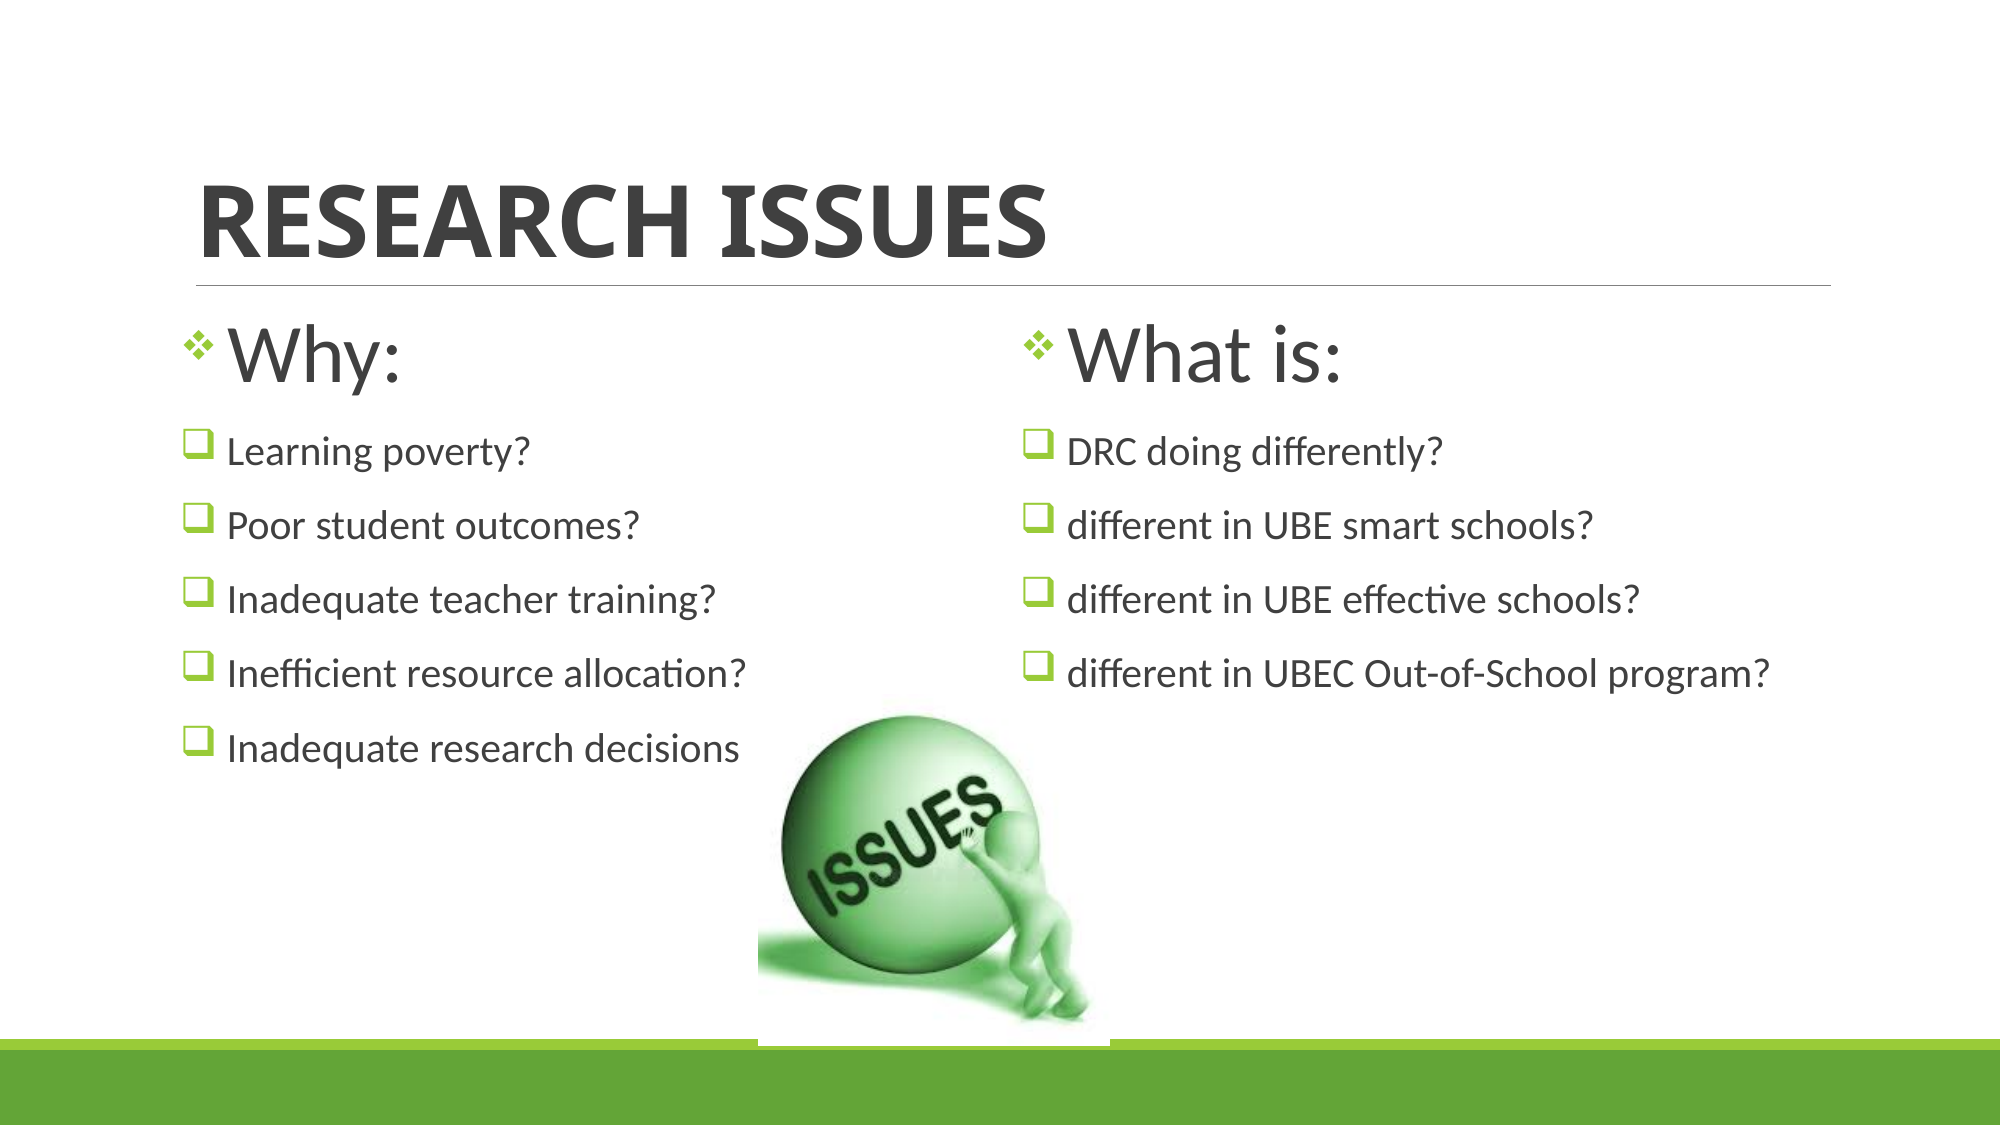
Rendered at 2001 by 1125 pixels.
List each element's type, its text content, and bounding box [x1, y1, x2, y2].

title RESEARCH ISSUES [180, 47, 1830, 285]
list Why: Learning poverty? Poor student outcomes? Inadequate teacher training? Inefficient resource allocation? Inadequate research decisions [180, 302, 990, 963]
list What is: DRC doing differently? different in UBE smart schools? different in UBE effective schools? different in UBEC Out-of-School program? [1020, 302, 1830, 963]
picture [757, 693, 1111, 1047]
